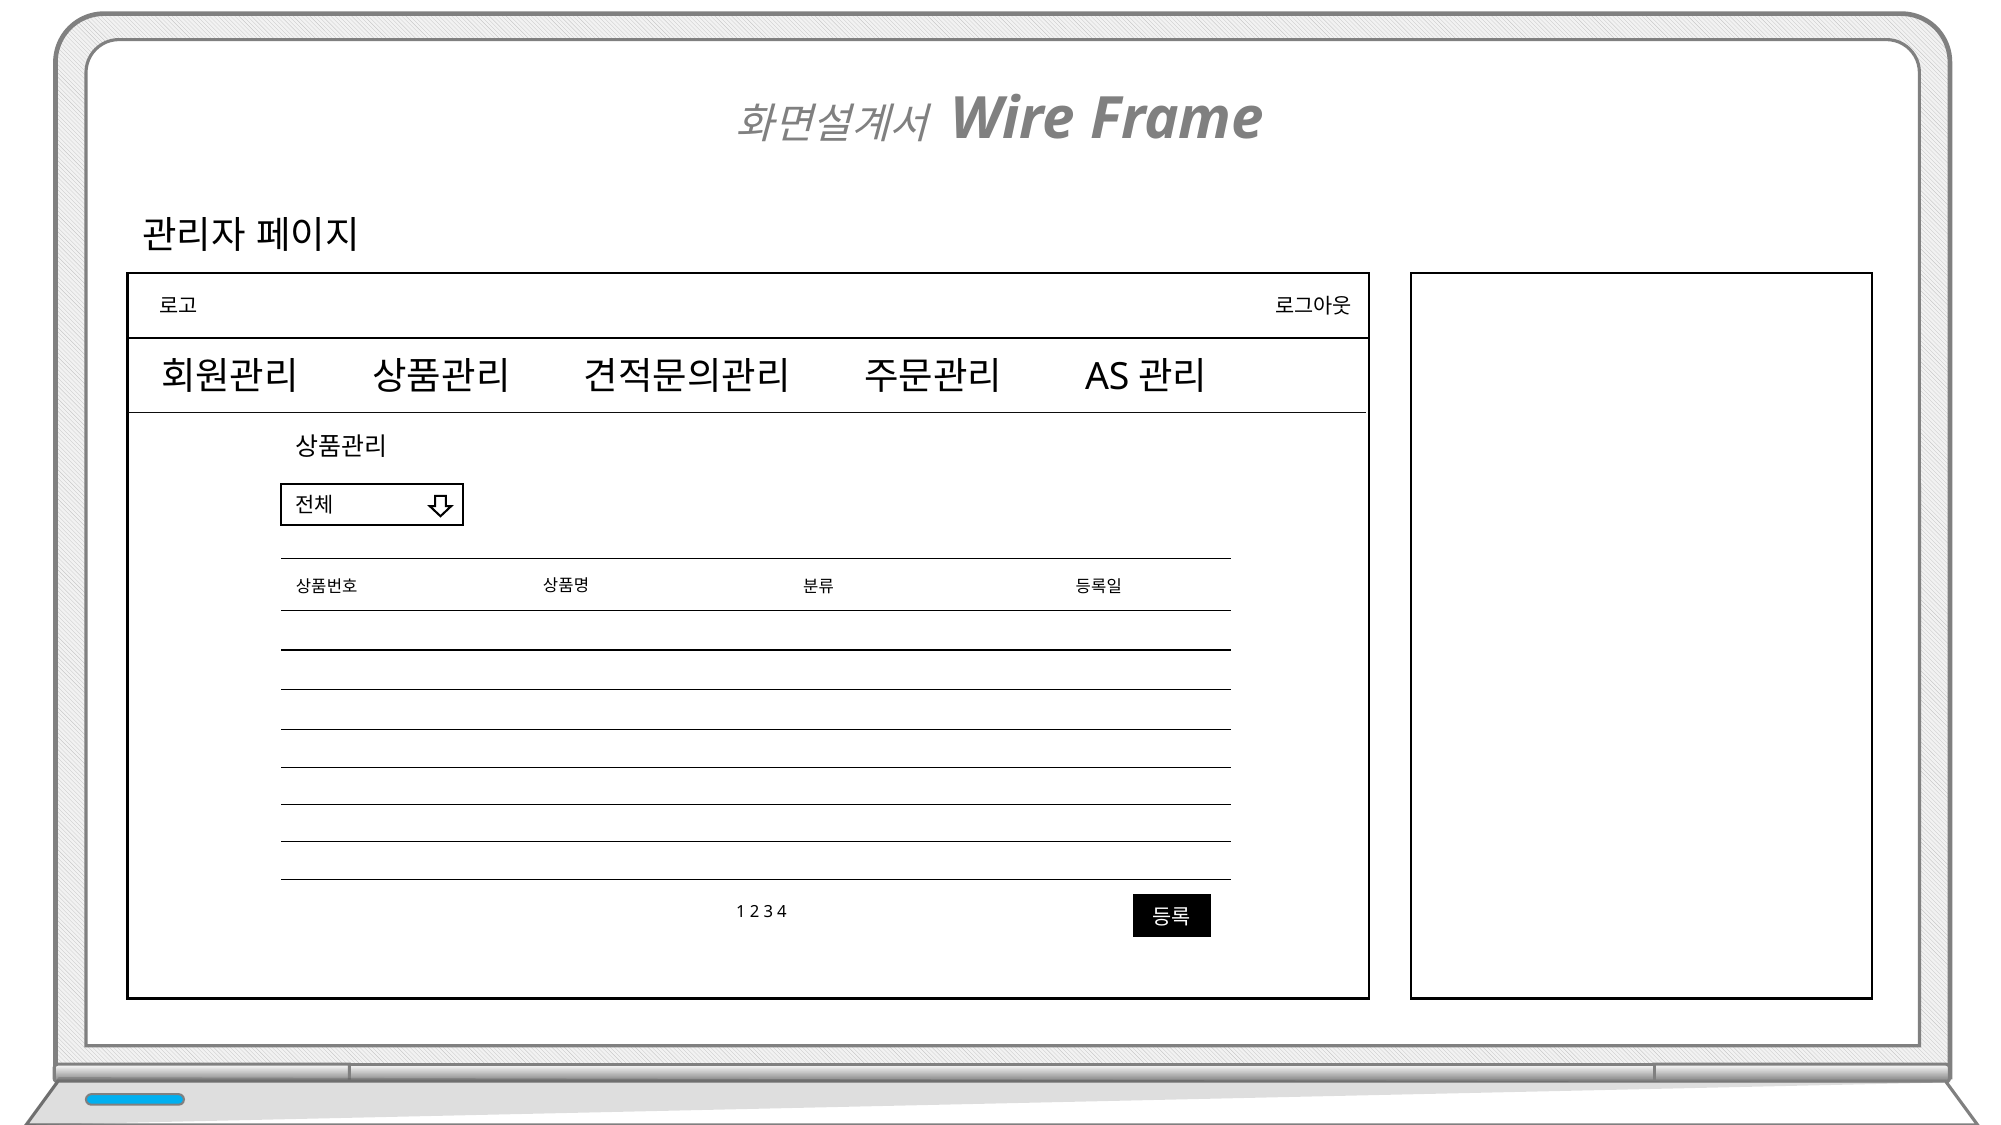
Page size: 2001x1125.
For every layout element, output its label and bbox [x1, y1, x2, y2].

text_box [24, 13, 1978, 1125]
